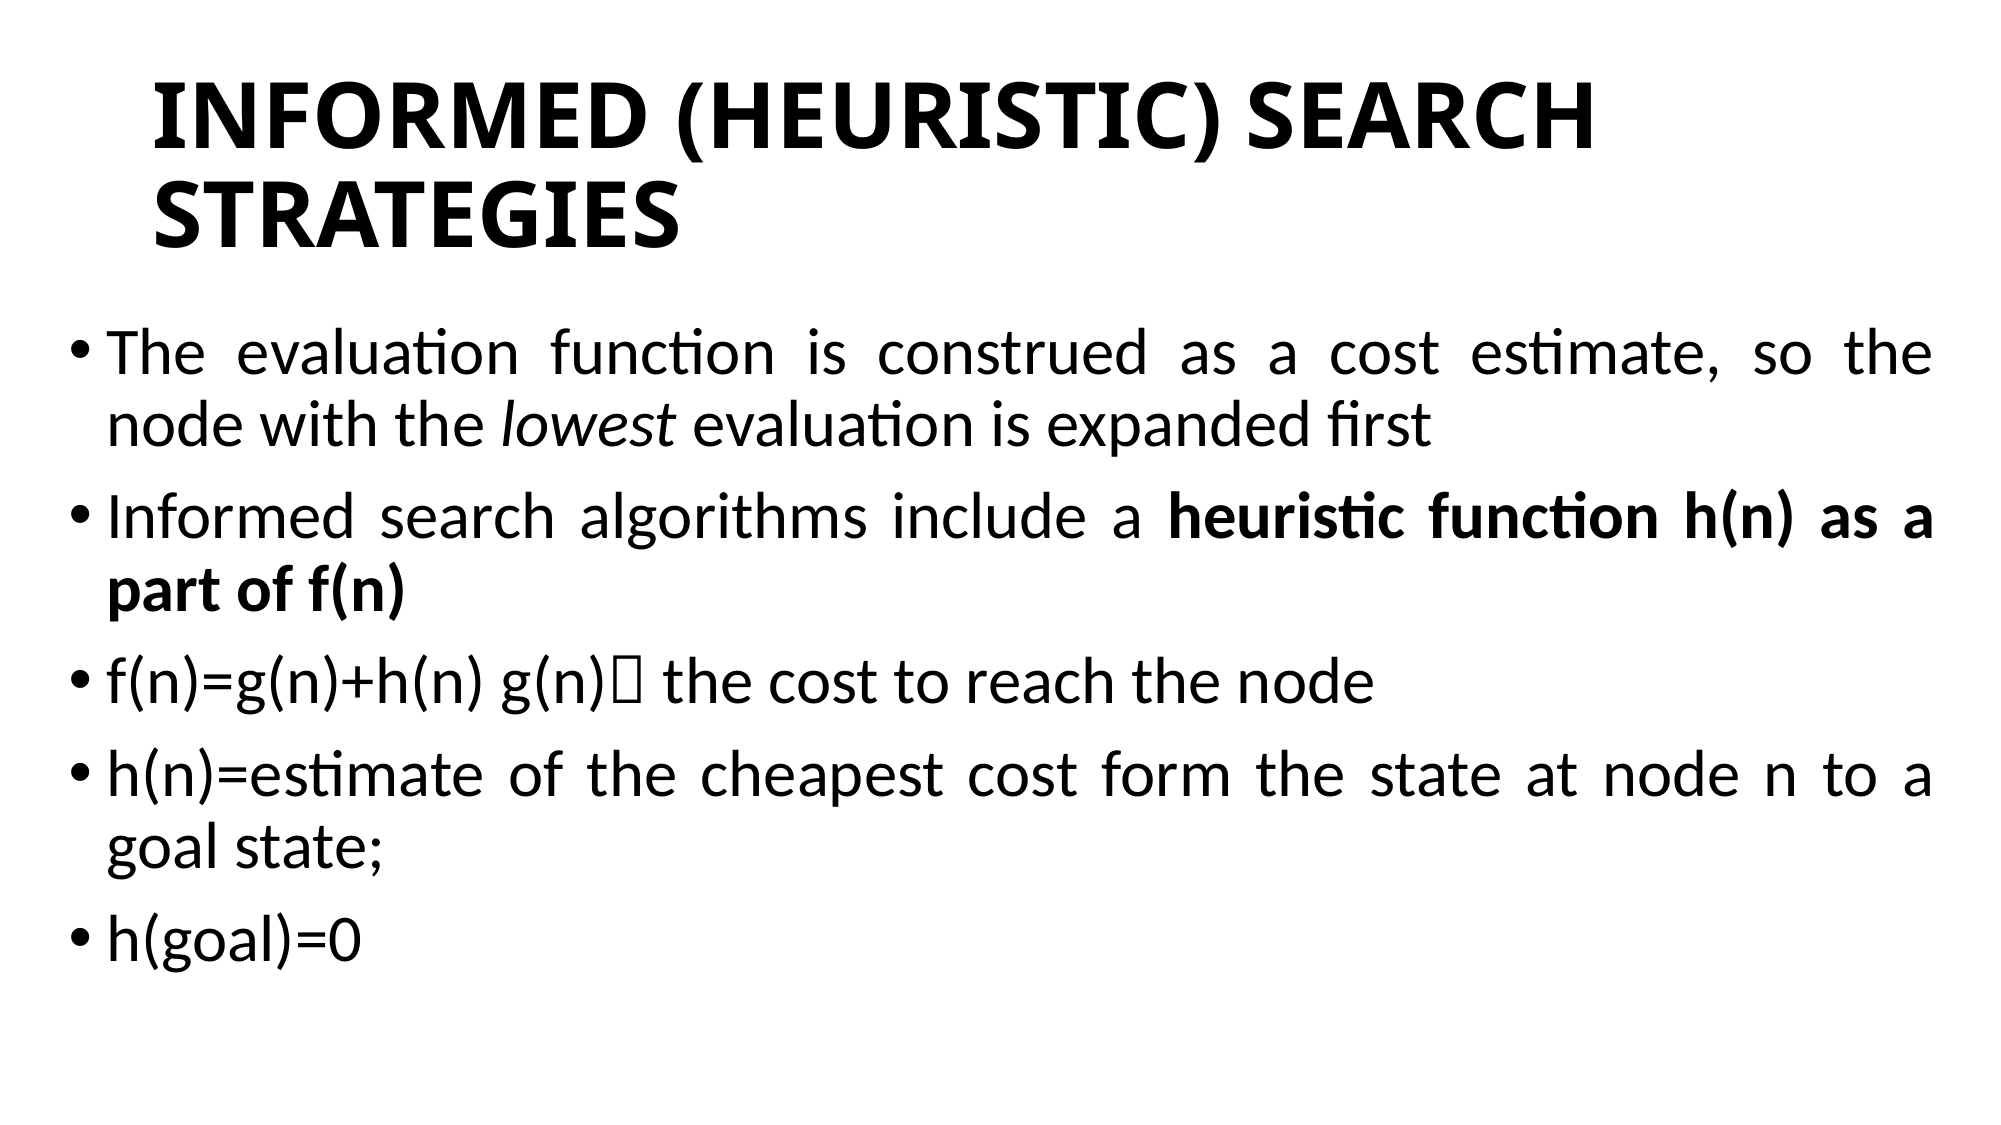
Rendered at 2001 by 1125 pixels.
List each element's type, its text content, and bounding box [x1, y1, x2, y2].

title INFORMED (HEURISTIC) SEARCH STRATEGIES [137, 59, 1863, 278]
list The evaluation function is construed as a cost estimate, so the node with the lowest evaluation is expanded first Informed search algorithms include a heuristic function h(n) as a part of f(n) f(n)=g(n)+h(n) g(n) the cost to reach the node h(n)=estimate of the cheapest cost form the state at node n to a goal state; h(goal)=0 [53, 308, 1952, 1125]
